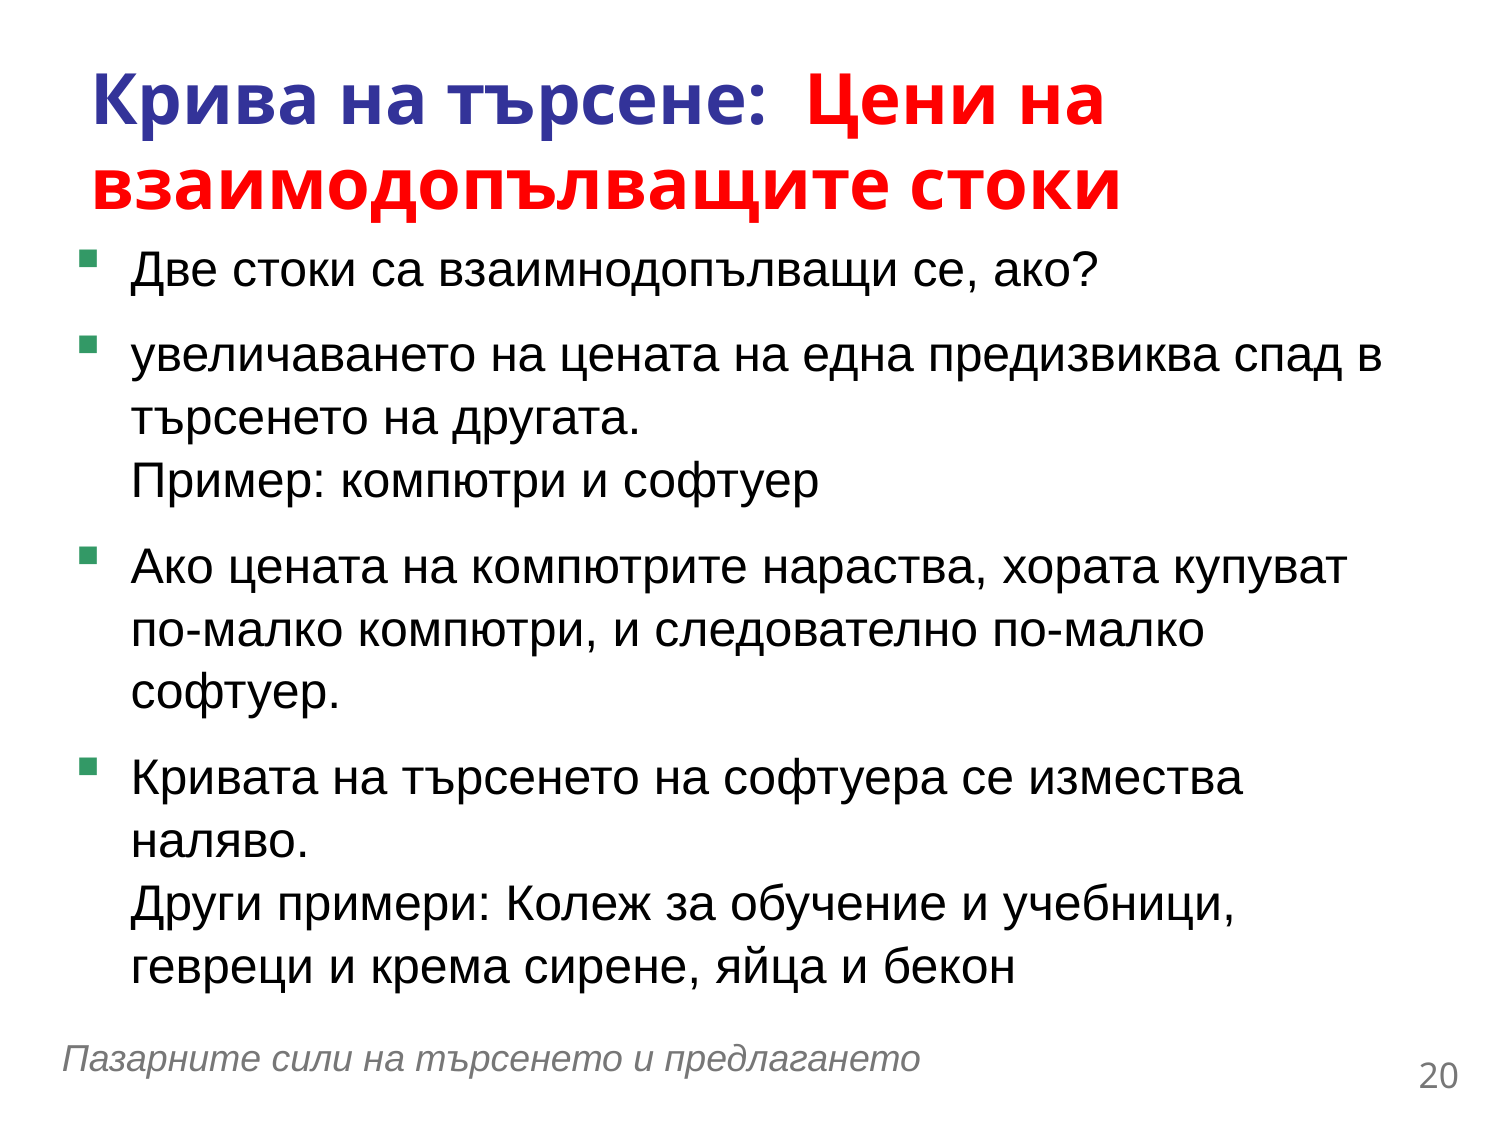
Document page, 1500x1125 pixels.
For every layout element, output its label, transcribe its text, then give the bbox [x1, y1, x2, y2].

list Две стоки са взаимнодопълващи се, ако? увеличаването на цената на една предизвиква спад в търсенето на другата. Пример: компютри и софтуер Ако цената на компютрите нараства, хората купуват по-малко компютри, и следователно по-малко софтуер. Кривата на търсенето на софтуера се измества наляво. Други примери: Колеж за обучение и учебници, гевреци и крема сирене, яйца и бекон [59, 225, 1419, 893]
title Крива на търсене: Цени на взаимодопълващите стоки [75, 49, 1443, 228]
footer Пазарните сили на търсенето и предлагането [46, 1048, 1251, 1110]
slide_number 19 [1361, 1045, 1475, 1107]
